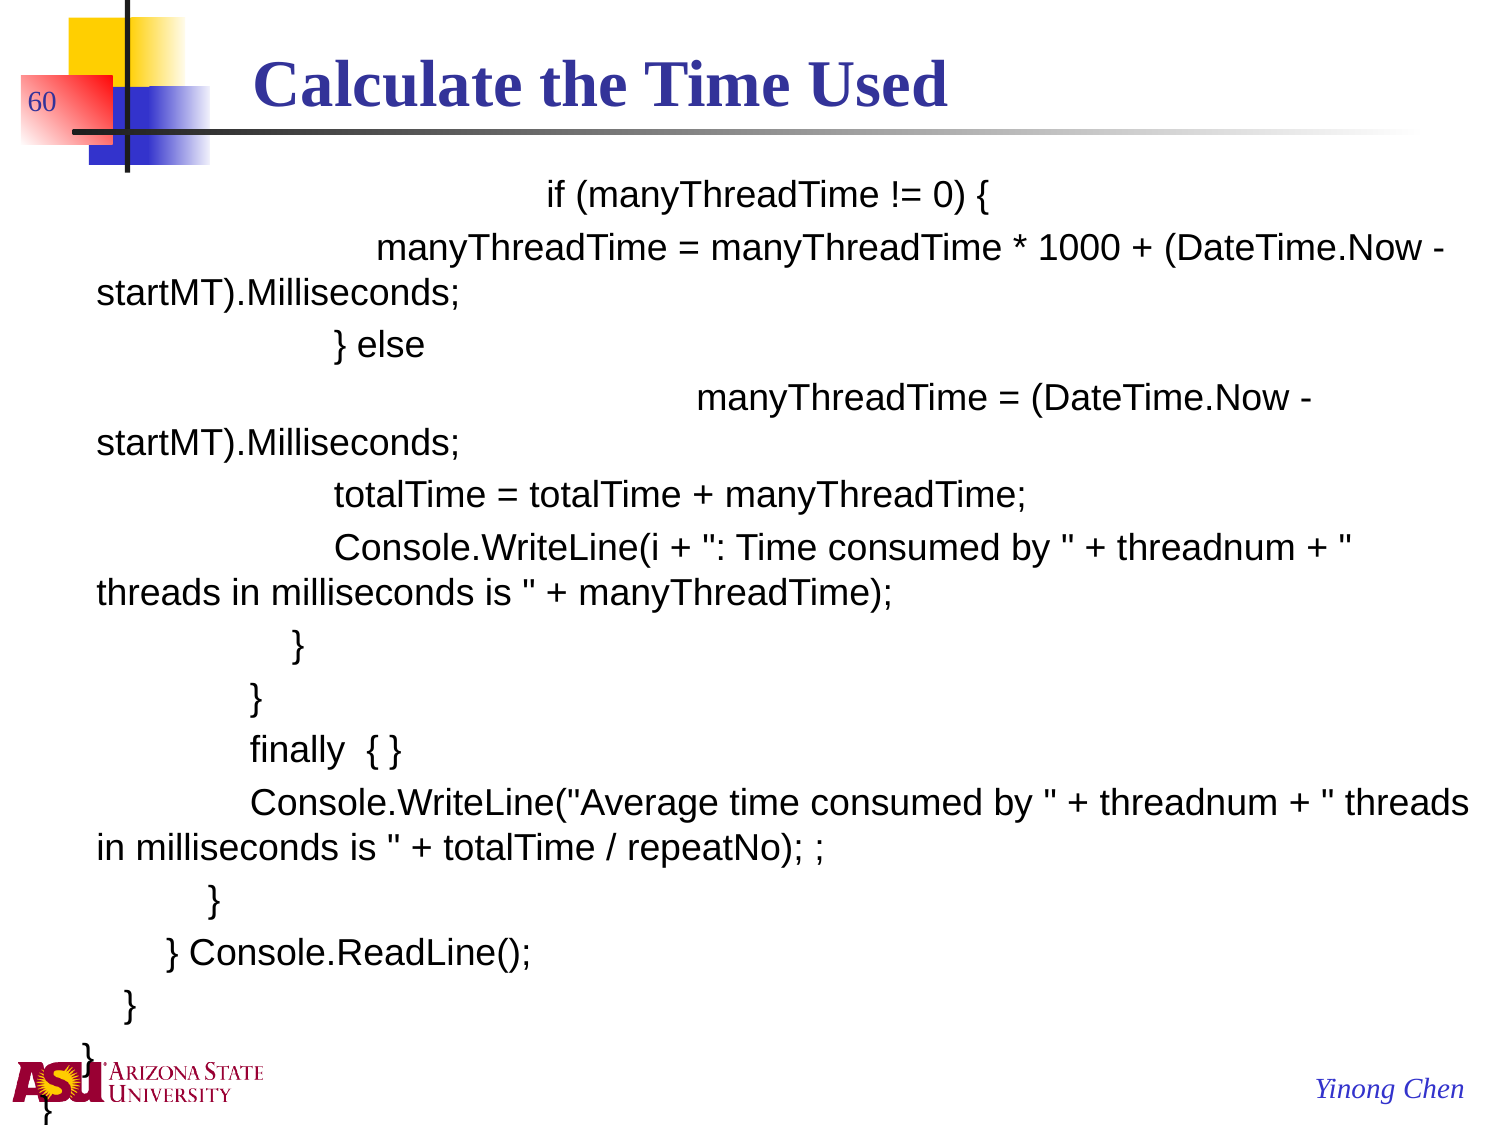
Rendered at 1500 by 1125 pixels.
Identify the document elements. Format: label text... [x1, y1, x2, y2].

picture [12, 1062, 263, 1102]
title Calculate the Time Used [237, 24, 1488, 128]
list if (manyThreadTime != 0) { manyThreadTime = manyThreadTime * 1000 + (DateTime.Now - startMT).Milliseconds; } else manyThreadTime = (DateTime.Now - startMT).Milliseconds; totalTime = totalTime + manyThreadTime; Console.WriteLine(i + ": Time consumed by " + threadnum + " threads in milliseconds is " + manyThreadTime); } } finally { } Console.WriteLine("Average time consumed by " + threadnum + " threads in milliseconds is " + totalTime / repeatNo); ; } } Console.ReadLine(); } } } [24, 162, 1500, 1101]
slide_number 60 [12, 49, 238, 126]
